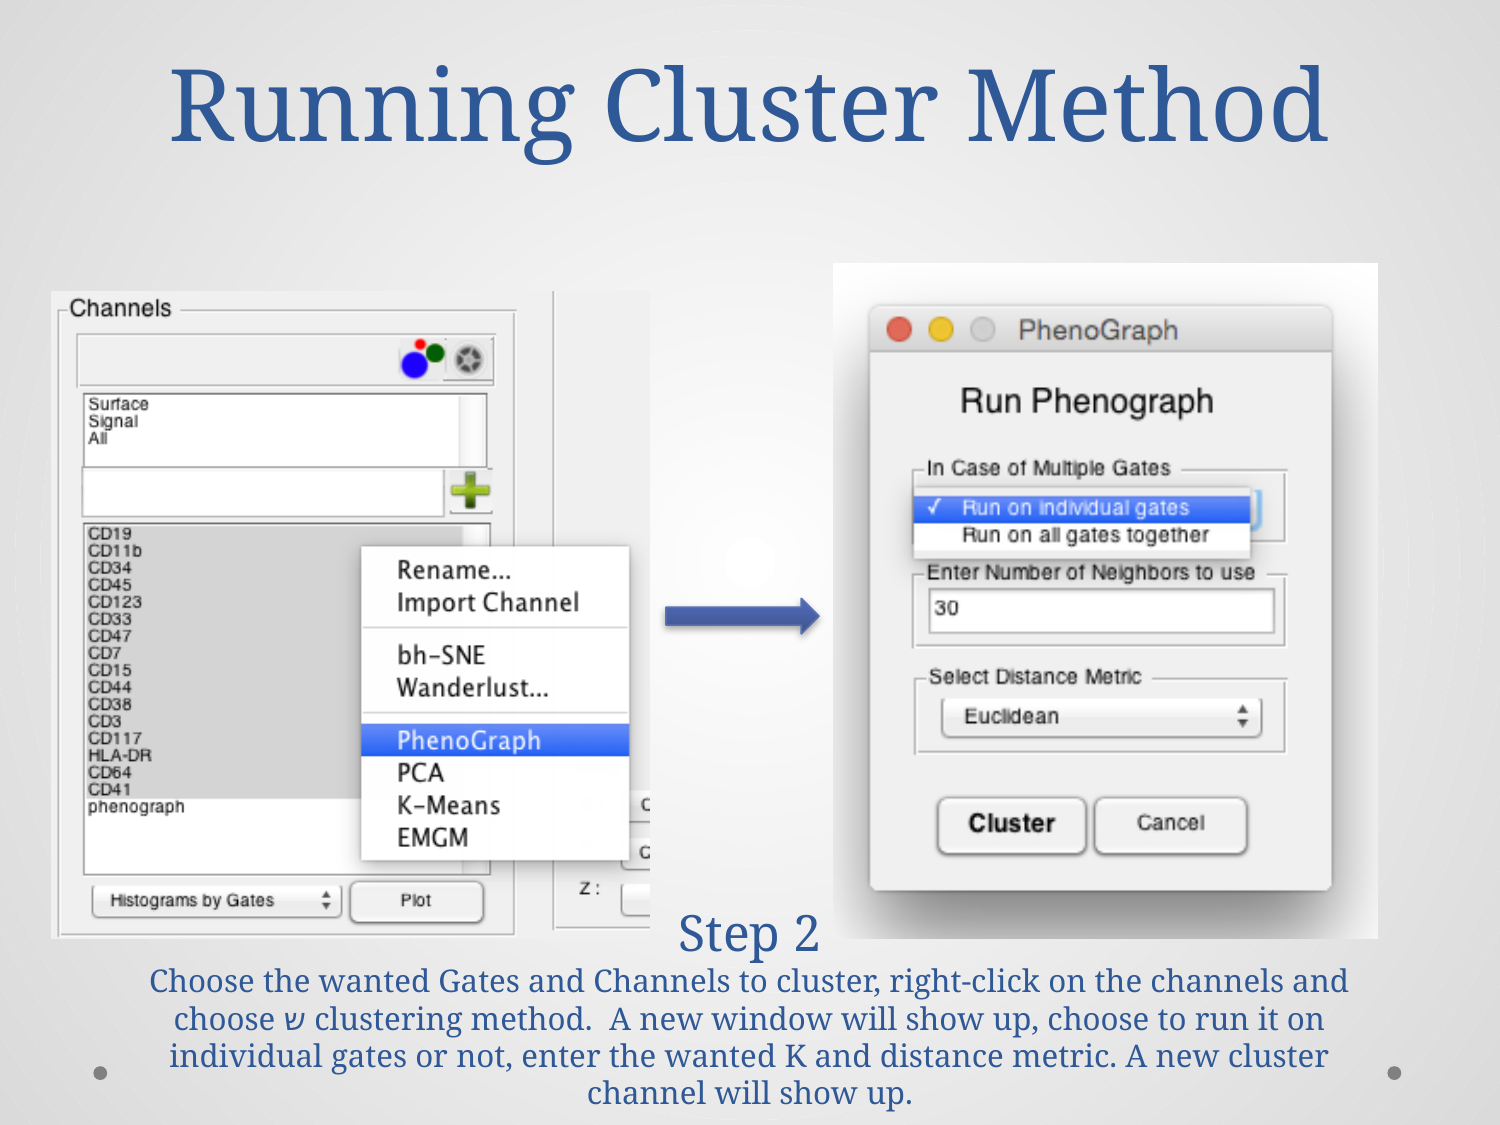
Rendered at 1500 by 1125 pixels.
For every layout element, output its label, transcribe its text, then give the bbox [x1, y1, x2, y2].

title Running Cluster Method [75, 70, 1425, 170]
text_box Step 2 Choose the wanted Gates and Channels to cluster, right-click on the channels and choose ש clustering method. A new window will show up, choose to run it on individual gates or not, enter the wanted K and distance metric. A new cluster channel will show up. [102, 999, 1398, 1119]
picture [833, 263, 1378, 939]
picture [51, 290, 651, 939]
text_box [665, 597, 820, 635]
